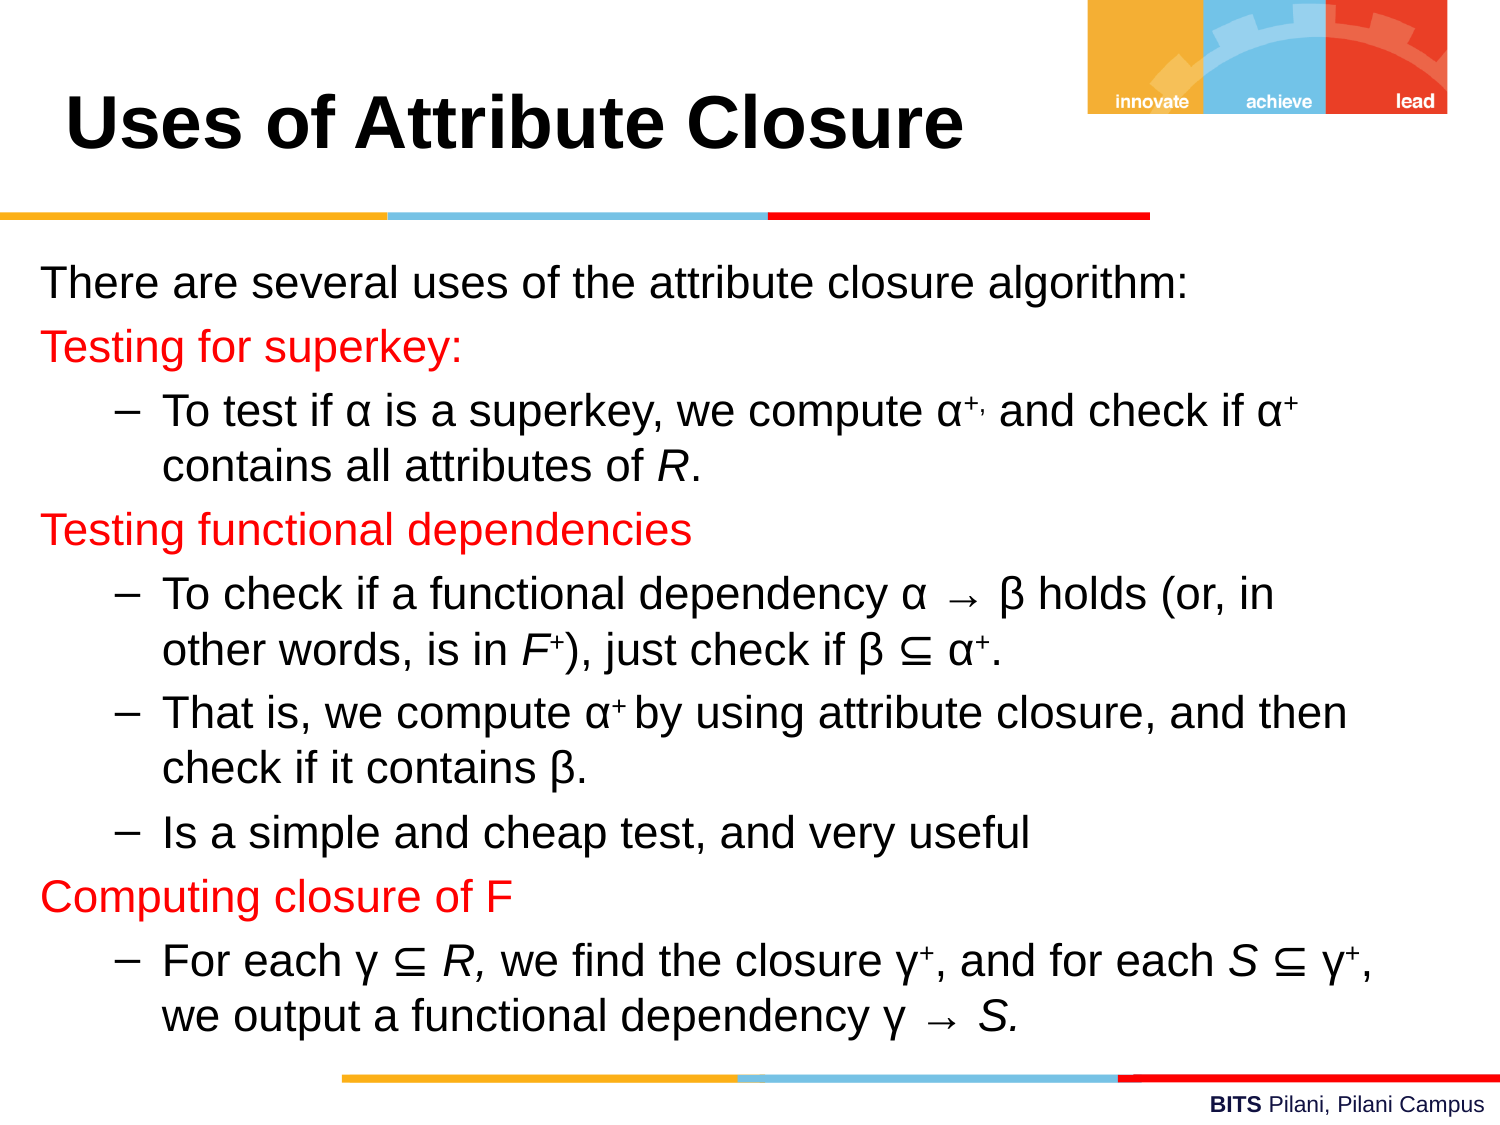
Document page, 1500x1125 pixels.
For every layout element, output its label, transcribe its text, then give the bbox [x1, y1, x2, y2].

picture [1087, 0, 1448, 114]
list There are several uses of the attribute closure algorithm: Testing for superkey: To test if α is a superkey, we compute α+, and check if α+ contains all attributes of R. Testing functional dependencies To check if a functional dependency α → β holds (or, in other words, is in F+), just check if β ⊆ α+. That is, we compute α+ by using attribute closure, and then check if it contains β. Is a simple and cheap test, and very useful Computing closure of F For each γ ⊆ R, we find the closure γ+, and for each S ⊆ γ+, we output a functional dependency γ → S. [24, 245, 1400, 988]
list Uses of Attribute Closure [50, 24, 1088, 213]
